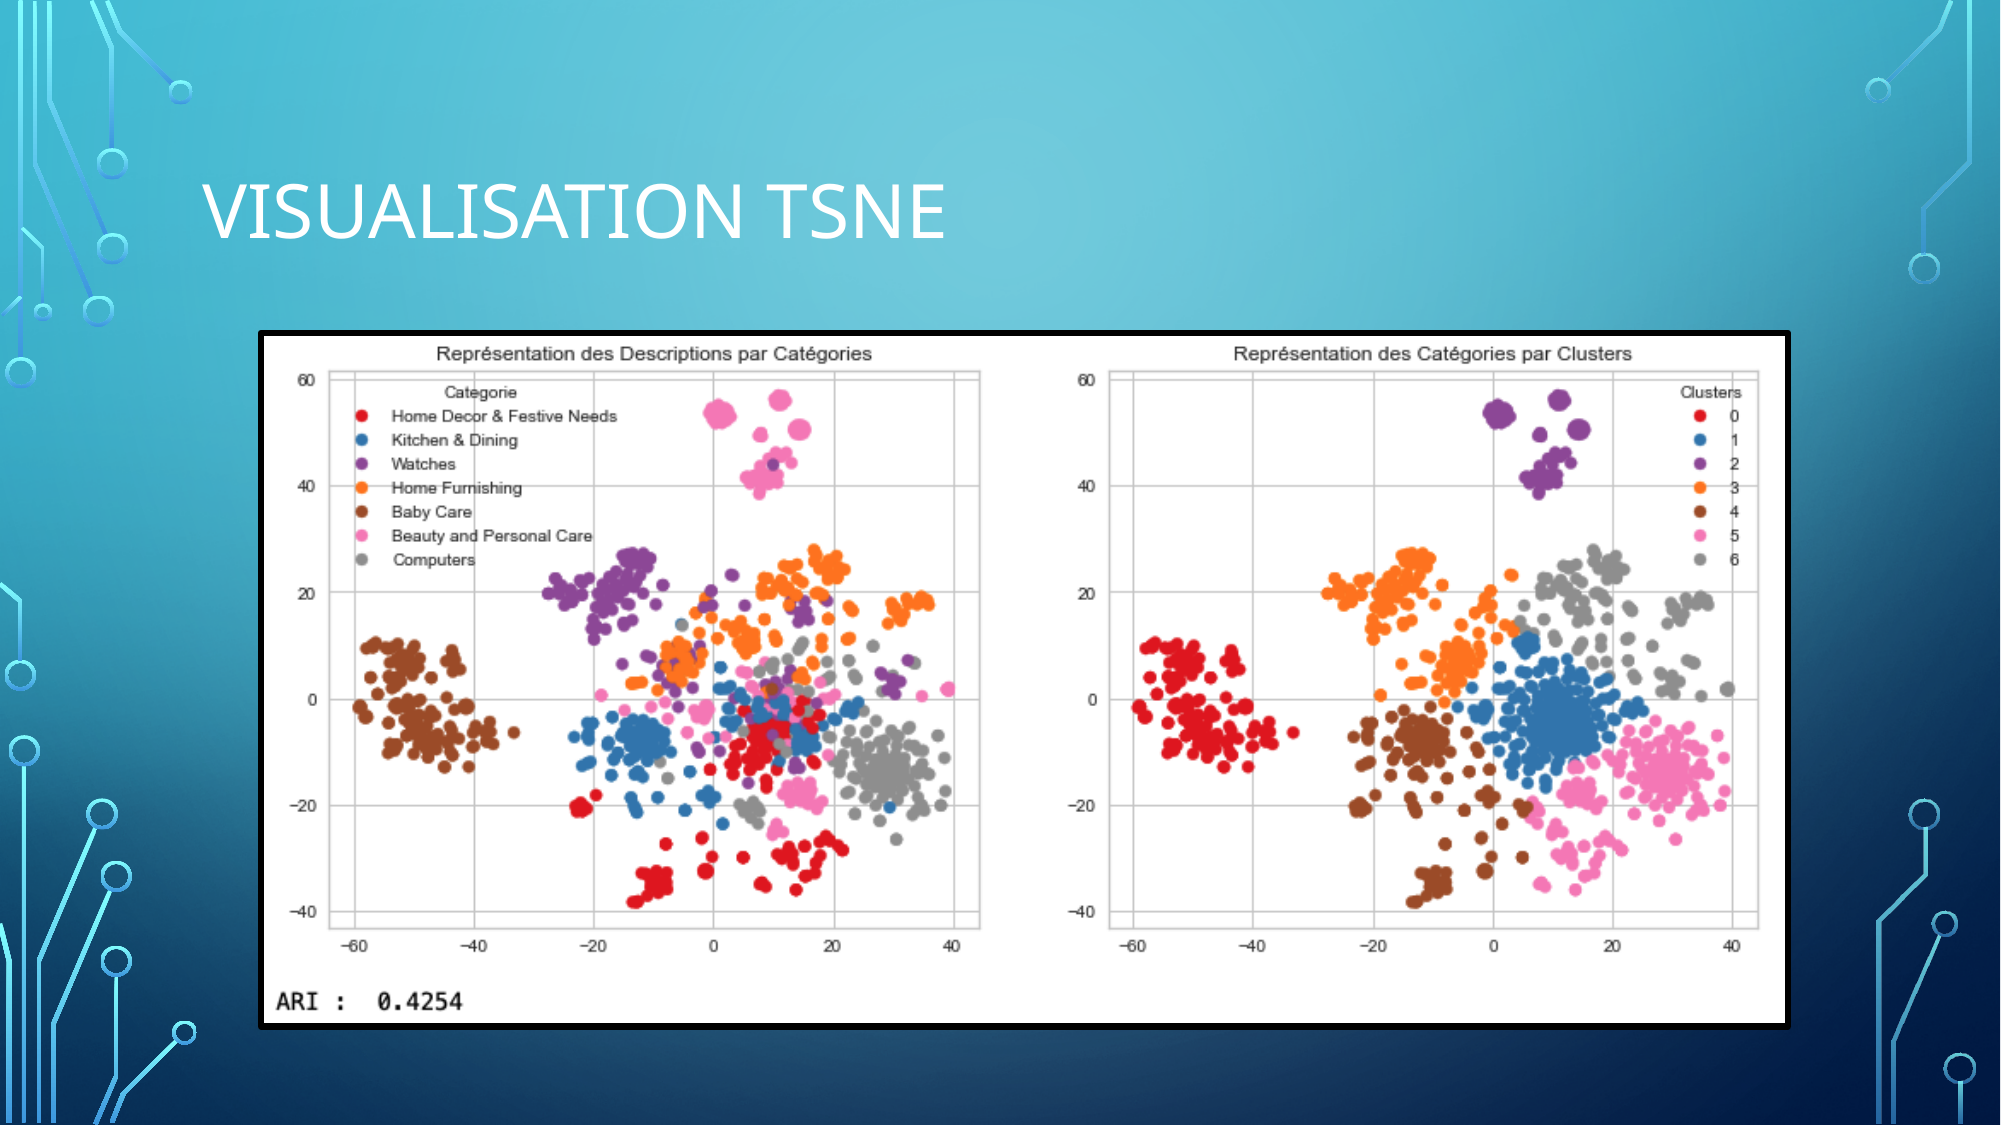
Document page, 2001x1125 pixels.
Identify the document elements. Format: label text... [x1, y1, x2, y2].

picture [263, 335, 1785, 1024]
title VISUALISATION TSNE [187, 93, 1813, 336]
